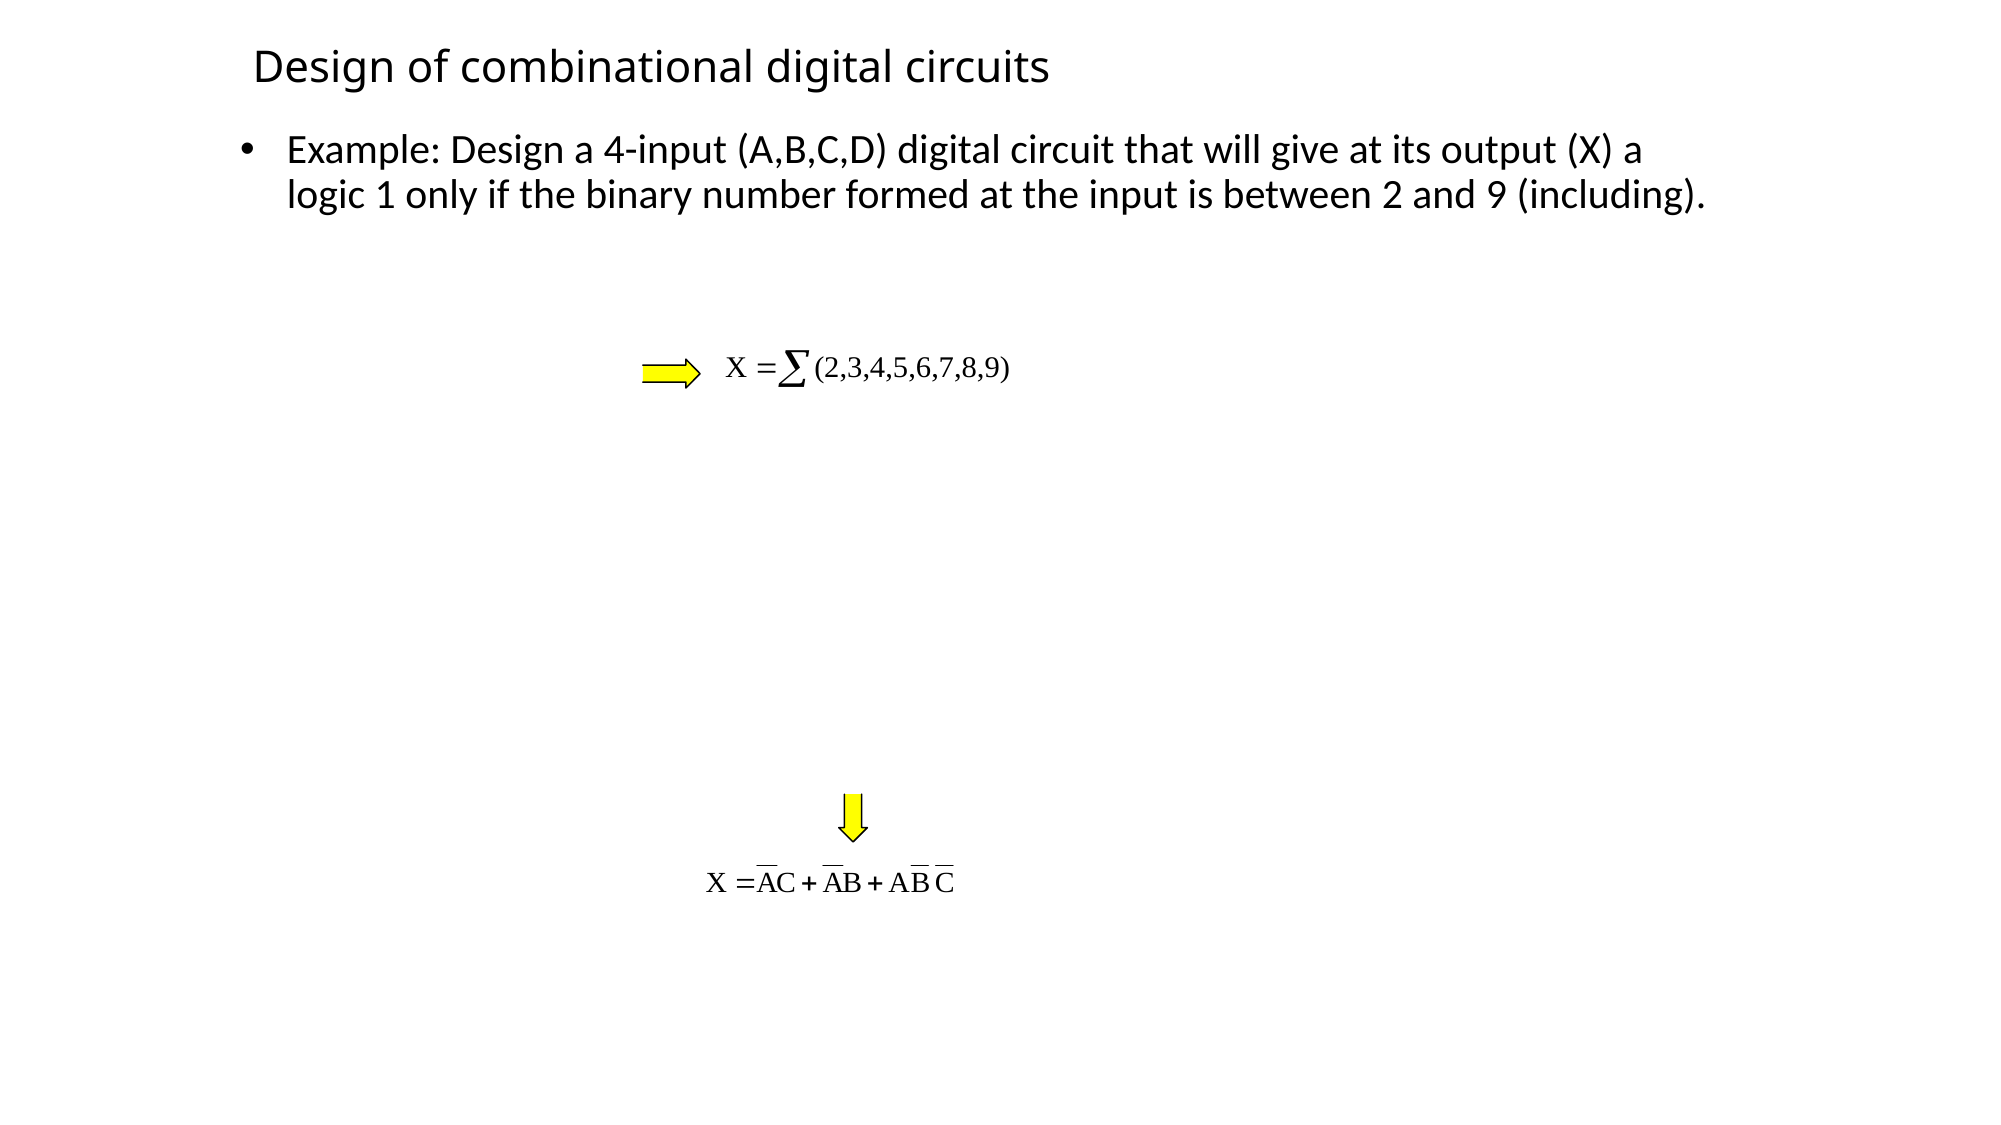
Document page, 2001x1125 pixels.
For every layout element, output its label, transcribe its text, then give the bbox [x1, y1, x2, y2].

title Design of combinational digital circuits [237, 37, 1732, 100]
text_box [237, 312, 1738, 1022]
list Example: Design a 4-input (A,B,C,D) digital circuit that will give at its output (X) a logic 1 only if the binary number formed at the input is between 2 and 9 (including). [225, 120, 1725, 1046]
